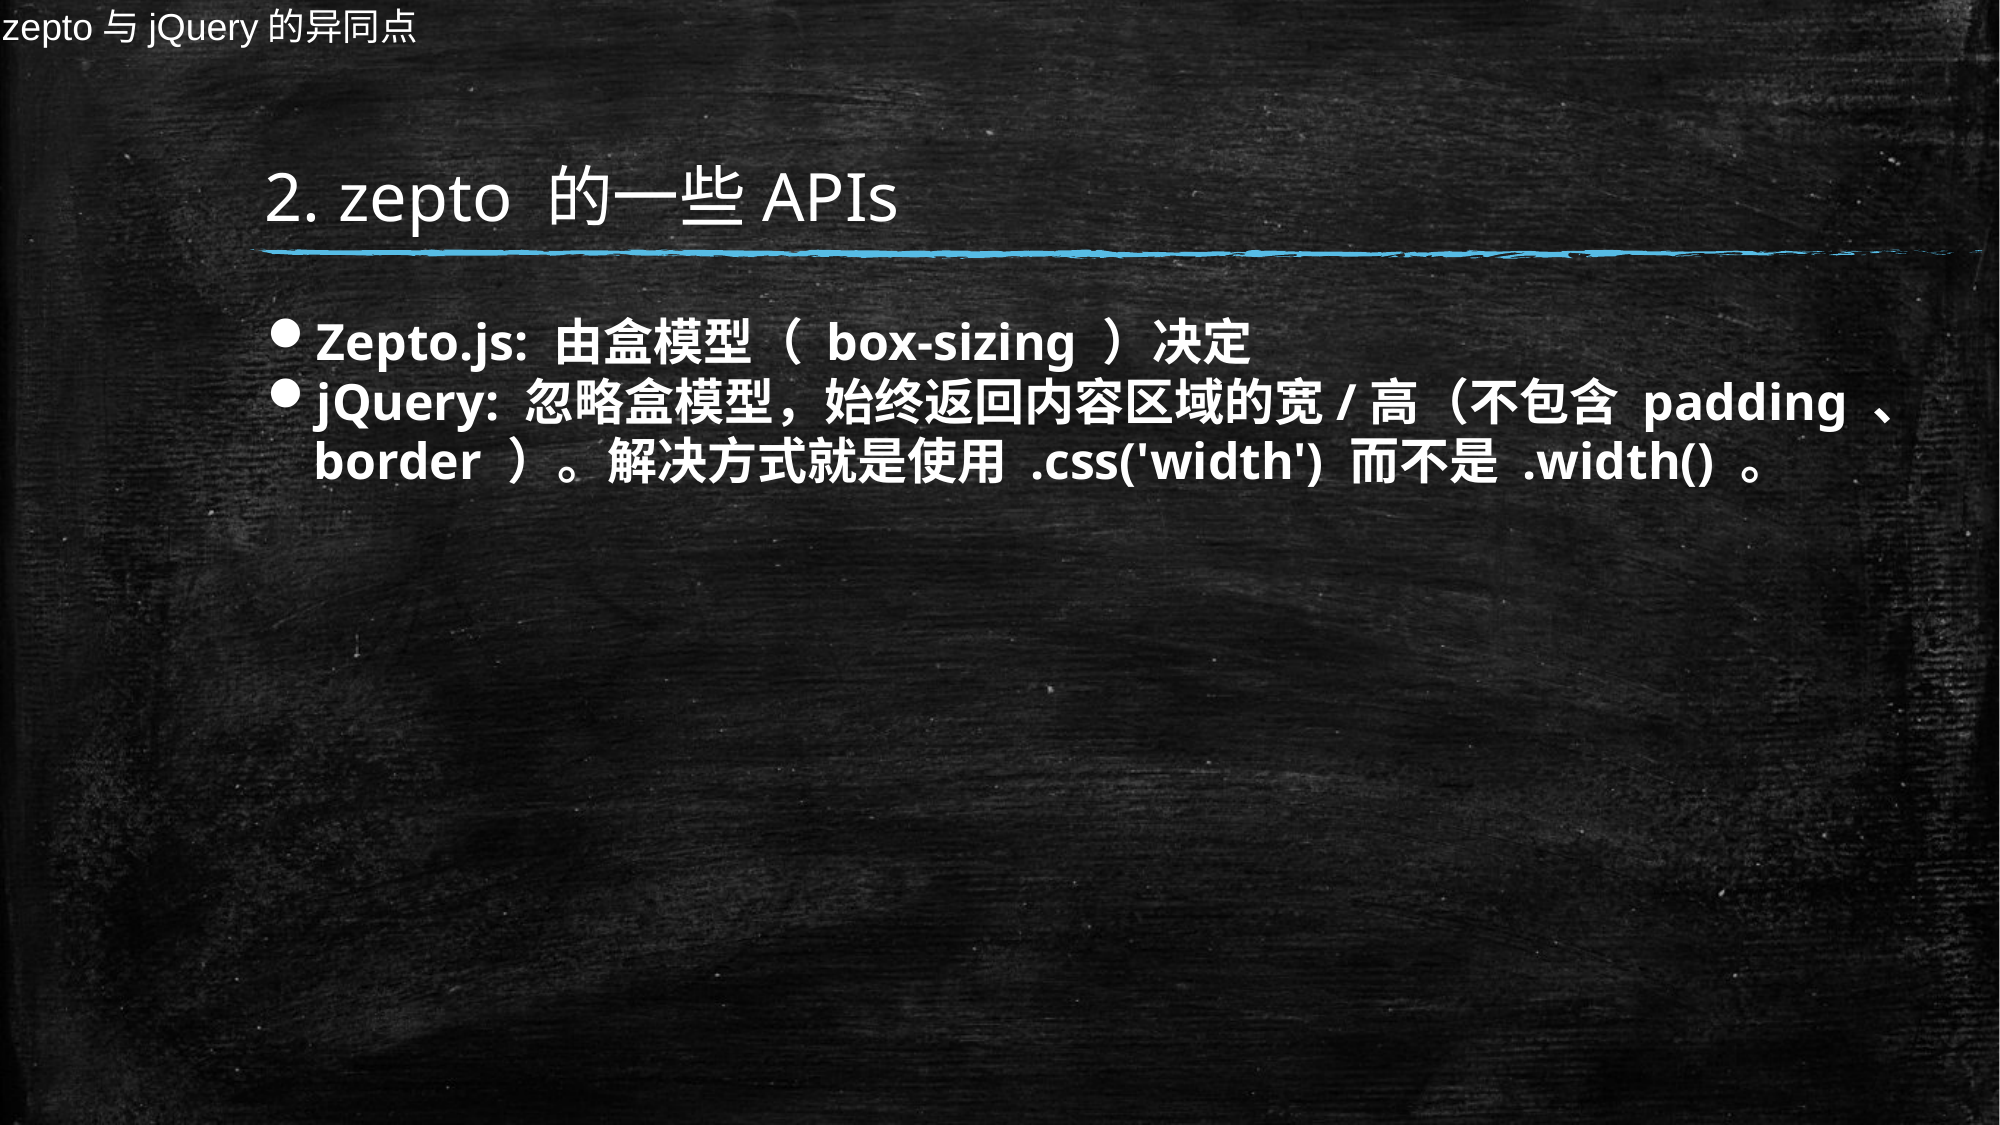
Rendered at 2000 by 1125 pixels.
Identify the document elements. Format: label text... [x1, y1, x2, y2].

text_box zepto与jQuery的异同点 [0, 0, 433, 56]
title 2. zepto 的一些APIs [249, 76, 1750, 244]
text_box Zepto.js: 由盒模型（ box-sizing ）决定 jQuery: 忽略盒模型，始终返回内容区域的宽/高（不包含 padding 、 border ）。解决方式就是使用 .css('width') 而不是 .width() 。 [252, 302, 1981, 498]
